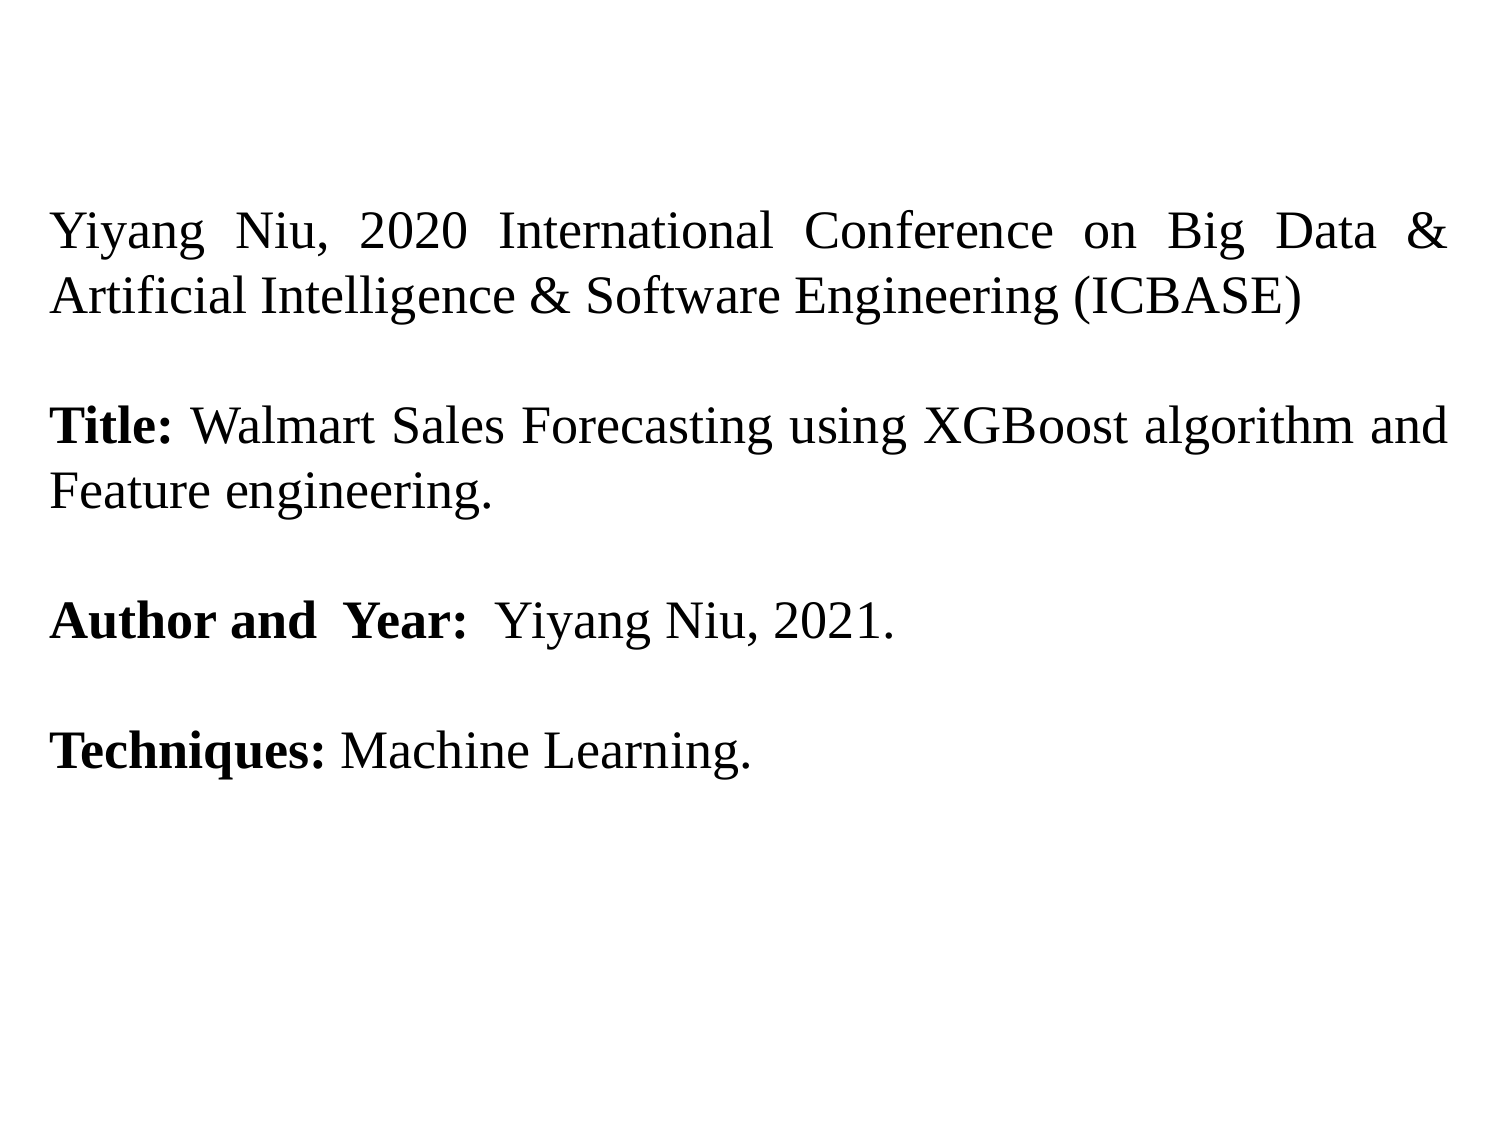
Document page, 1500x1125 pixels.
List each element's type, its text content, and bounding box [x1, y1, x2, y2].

text_box Yiyang Niu, 2020 International Conference on Big Data & Artificial Intelligence & Software Engineering (ICBASE) Title: Walmart Sales Forecasting using XGBoost algorithm and Feature engineering. Author and Year: Yiyang Niu, 2021. Techniques: Machine Learning. [34, 187, 1466, 847]
